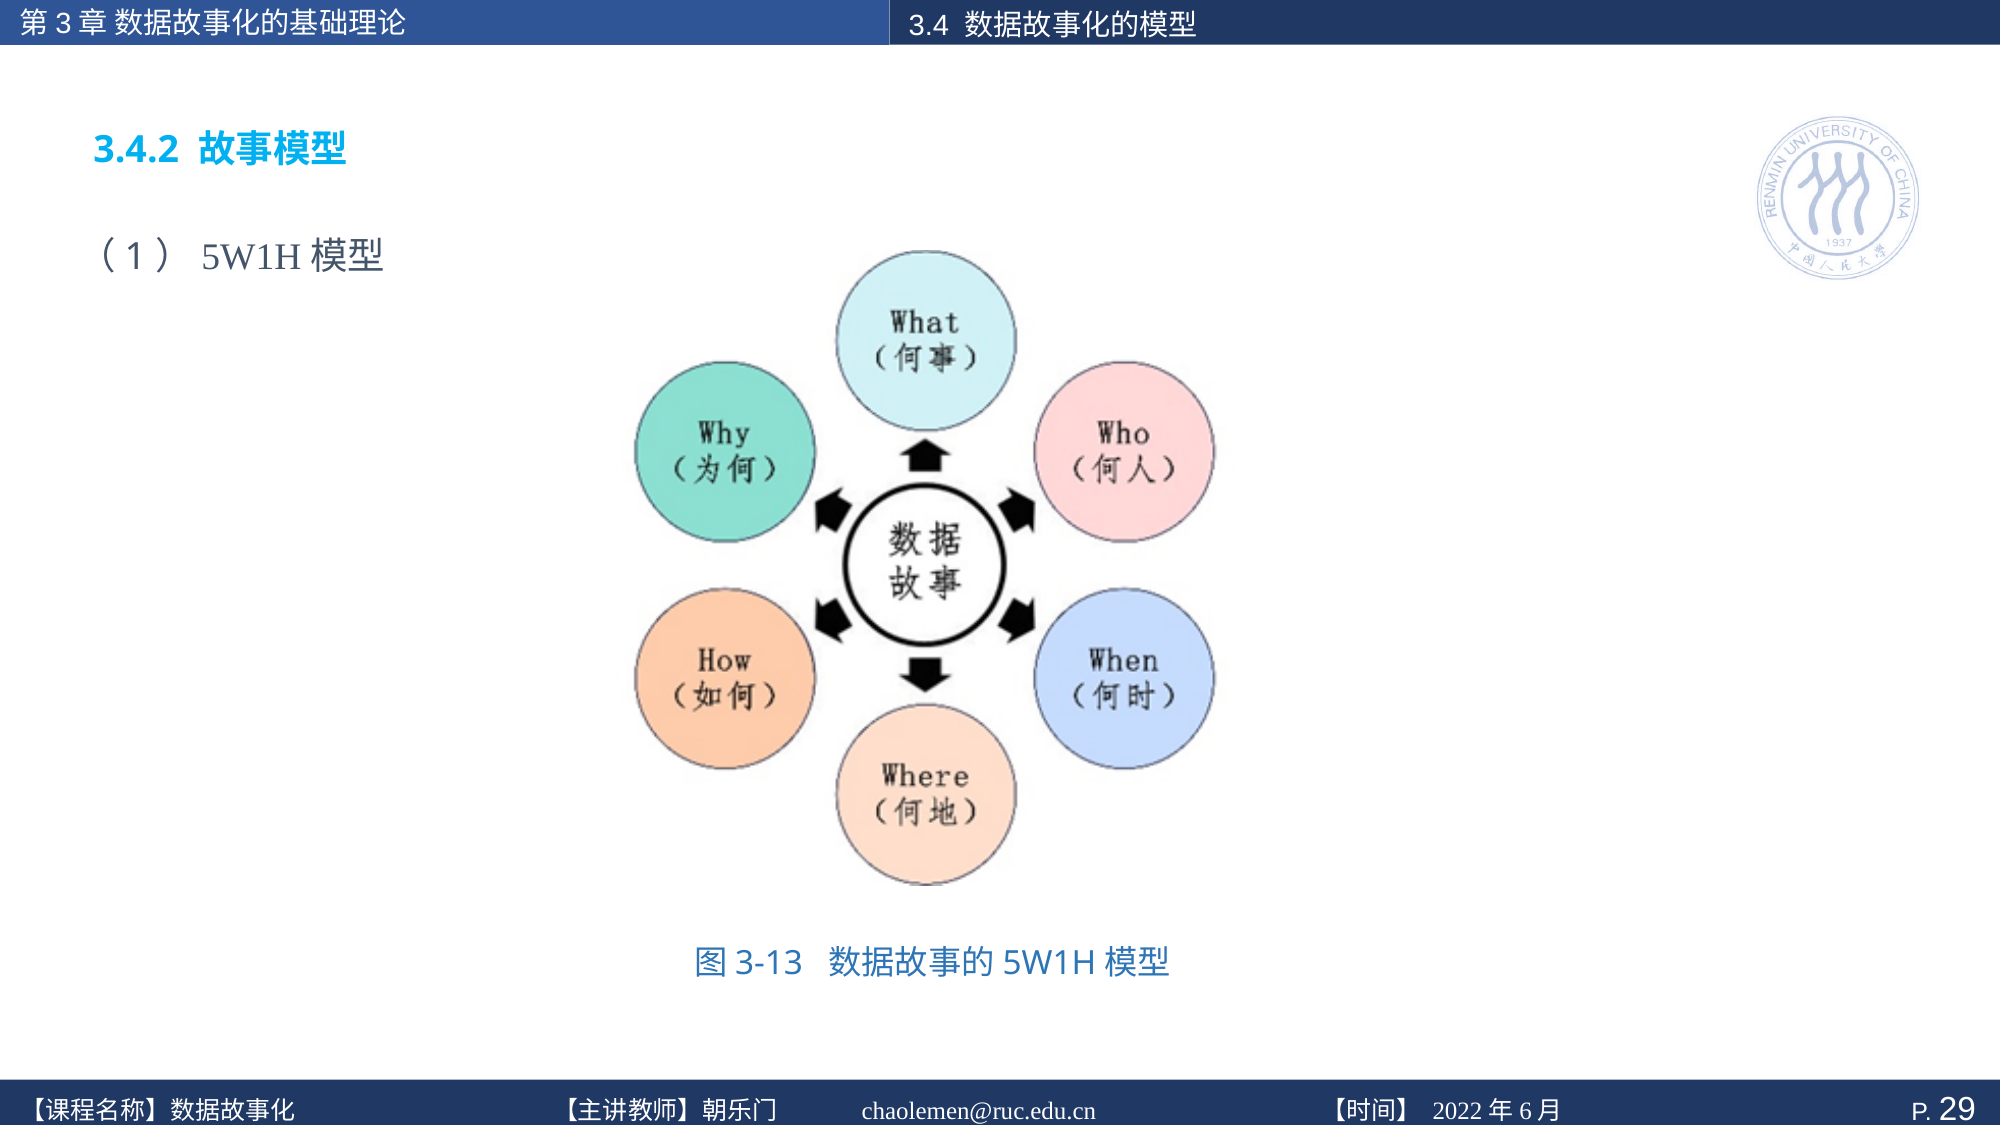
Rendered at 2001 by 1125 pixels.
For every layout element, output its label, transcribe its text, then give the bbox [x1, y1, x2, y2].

text_box （1）5W1H模型 [19, 219, 1023, 285]
text_box 图3-13 数据故事的5W1H模型 [409, 929, 1412, 989]
picture [598, 250, 1260, 886]
text_box 3.4.2 故事模型 [78, 113, 1082, 178]
